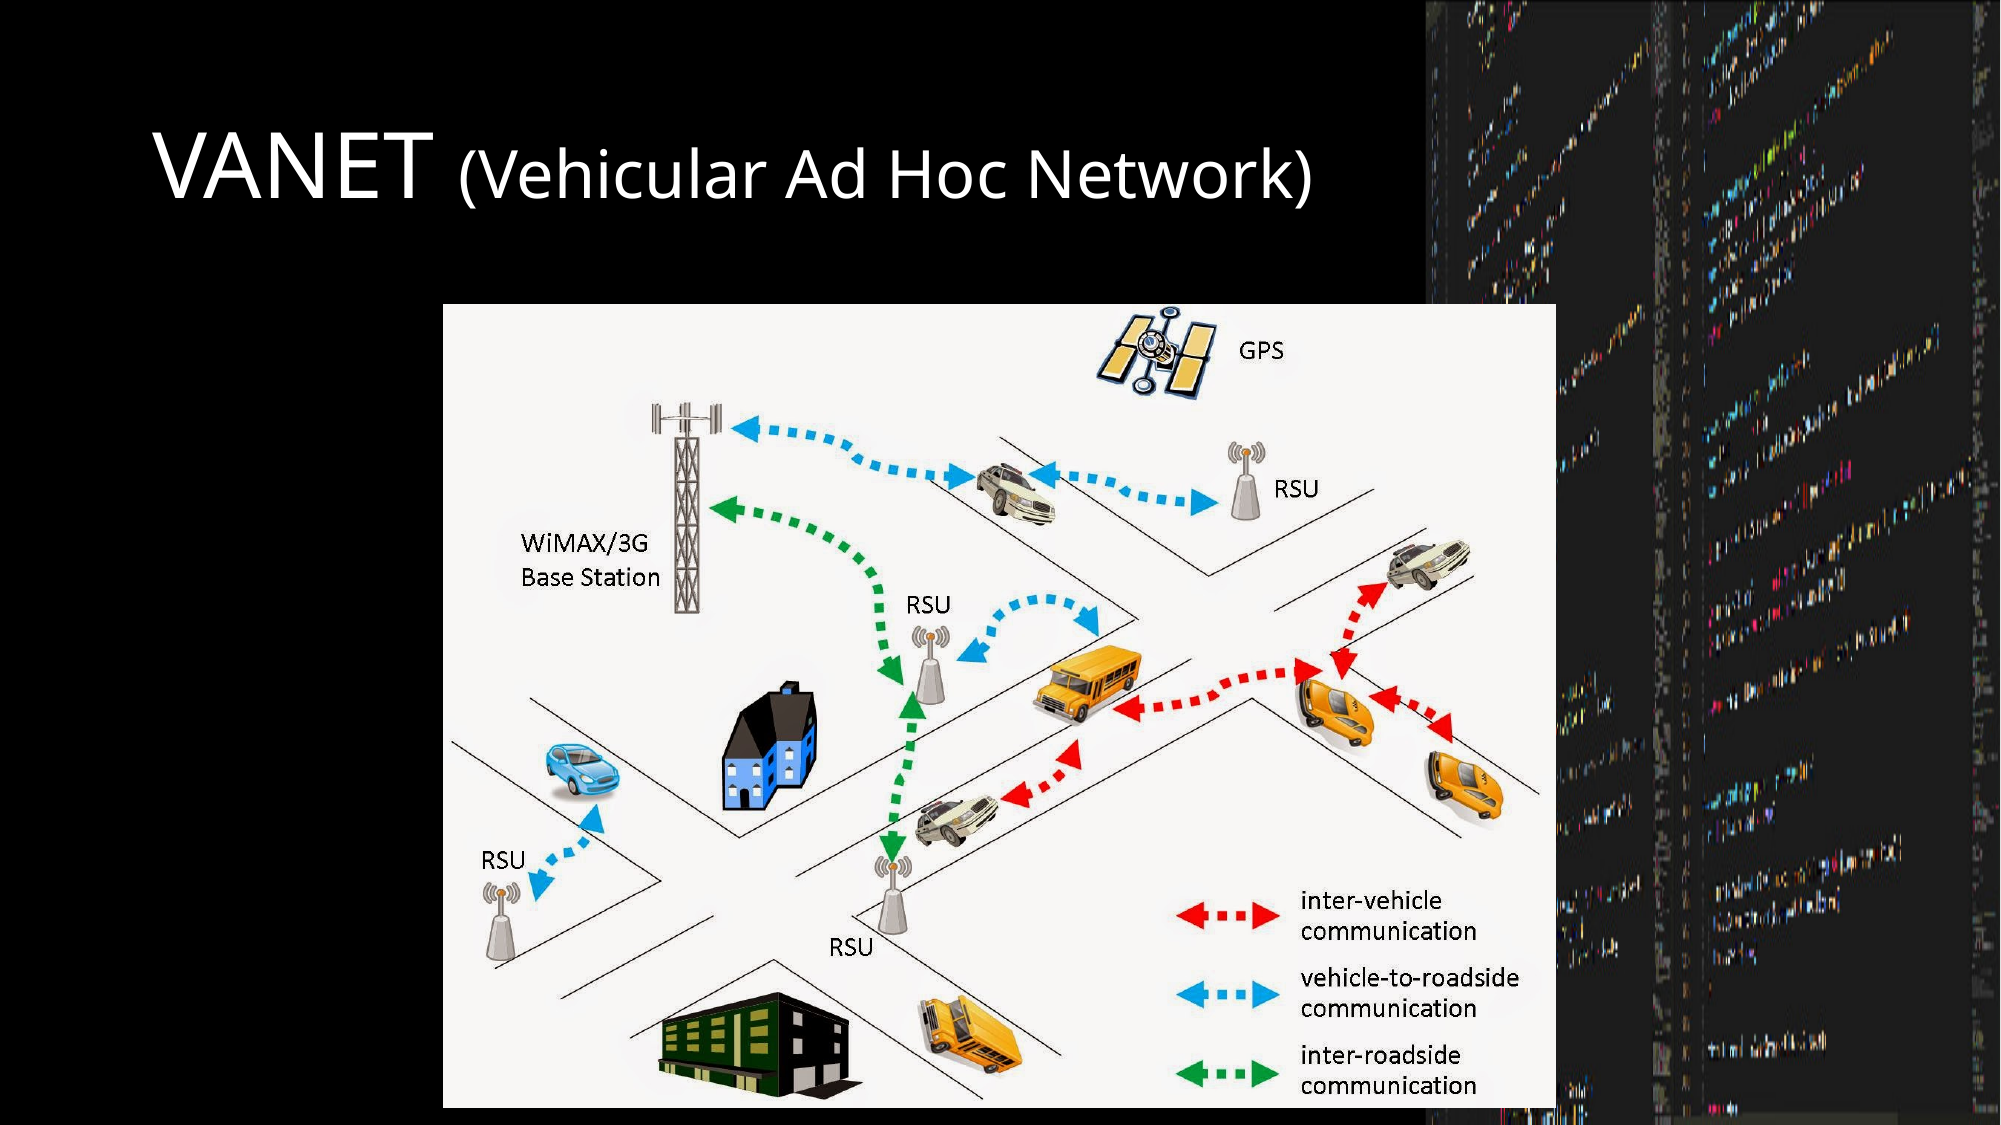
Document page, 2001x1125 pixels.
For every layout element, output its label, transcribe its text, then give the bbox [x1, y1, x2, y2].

title VANET (Vehicular Ad Hoc Network) [137, 59, 1863, 278]
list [443, 304, 1557, 1108]
picture [0, 0, 2001, 1125]
